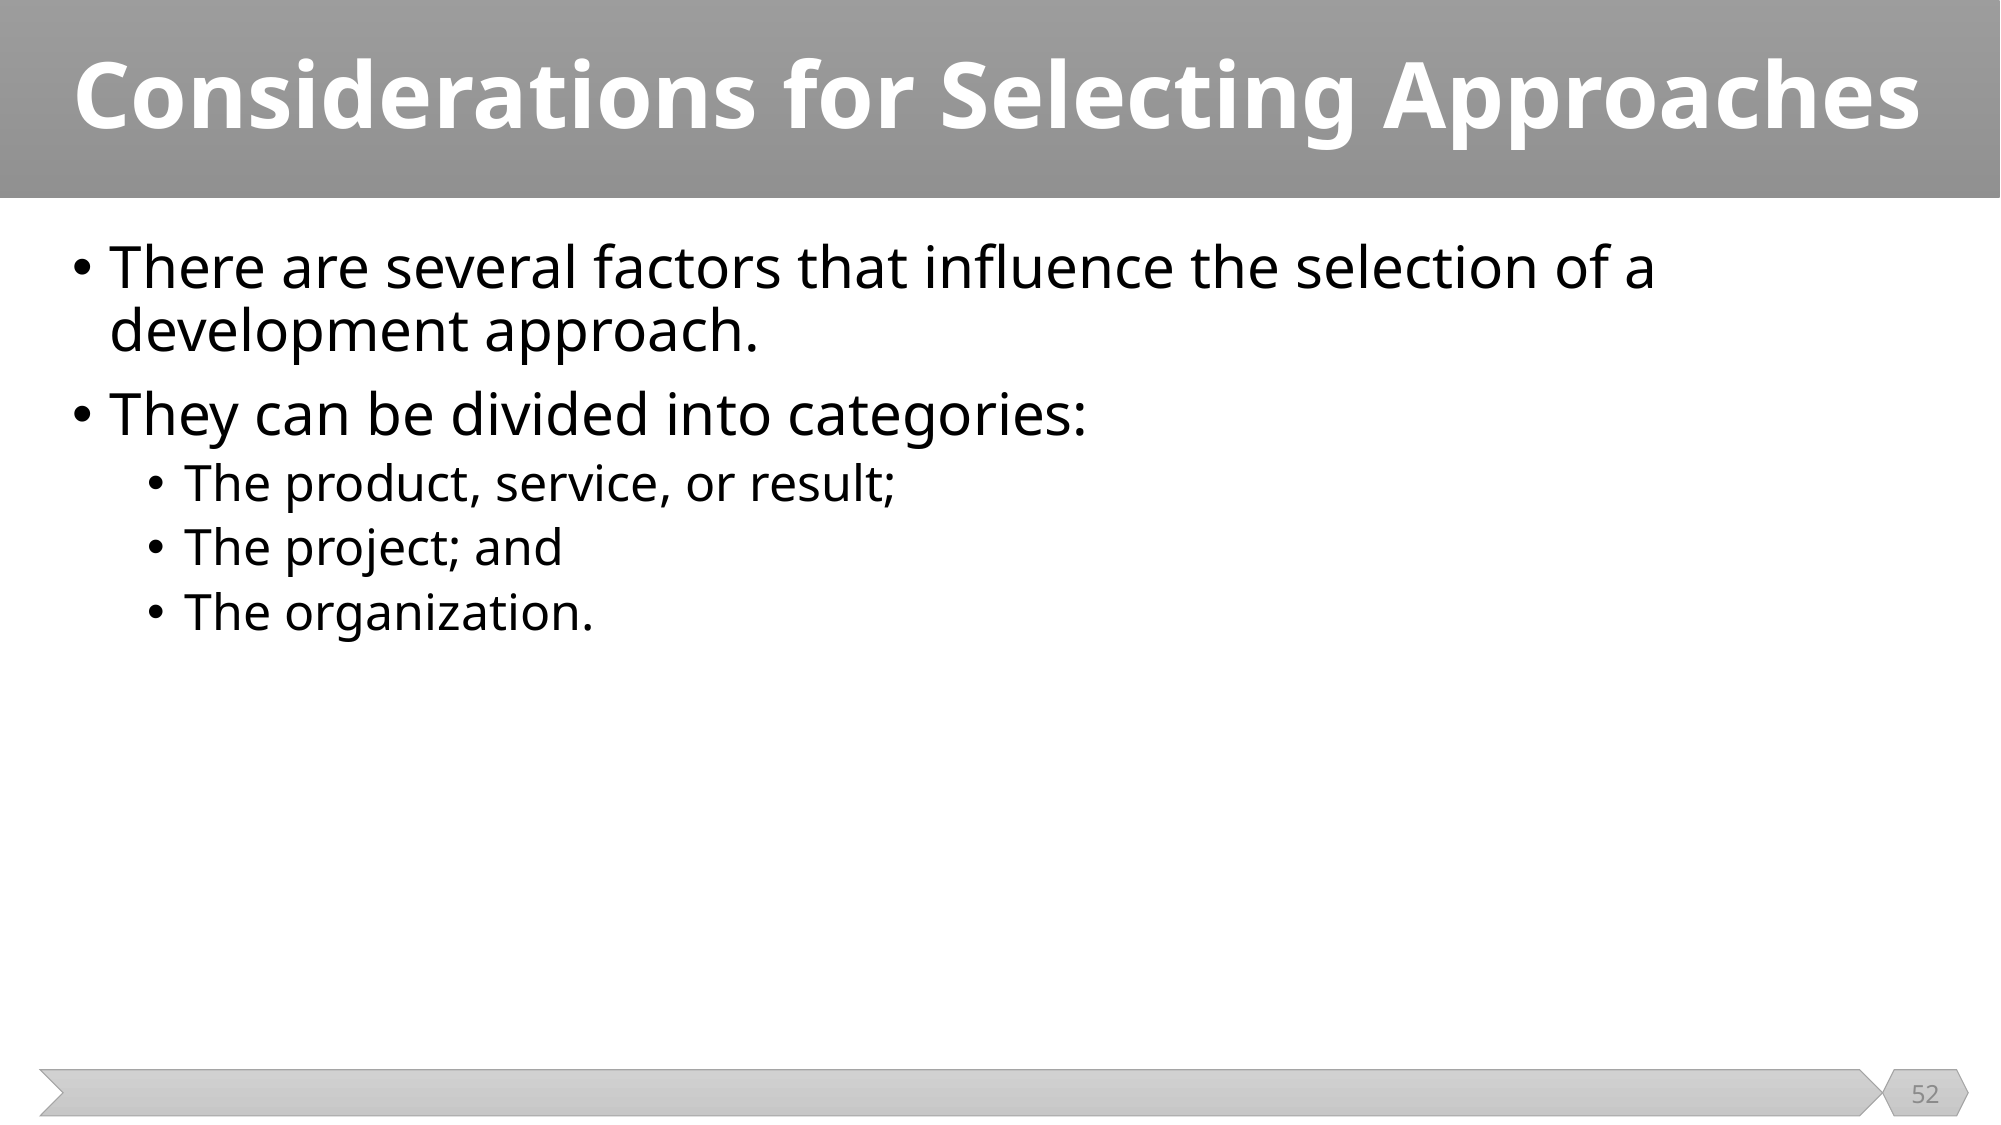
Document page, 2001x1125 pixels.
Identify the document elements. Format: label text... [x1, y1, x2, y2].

slide_number 52 [1882, 1065, 1969, 1125]
title Considerations for Selecting Approaches [56, 0, 1969, 199]
list There are several factors that influence the selection of a development approach. They can be divided into categories: The product, service, or result; The project; and The organization. [56, 230, 1969, 1010]
